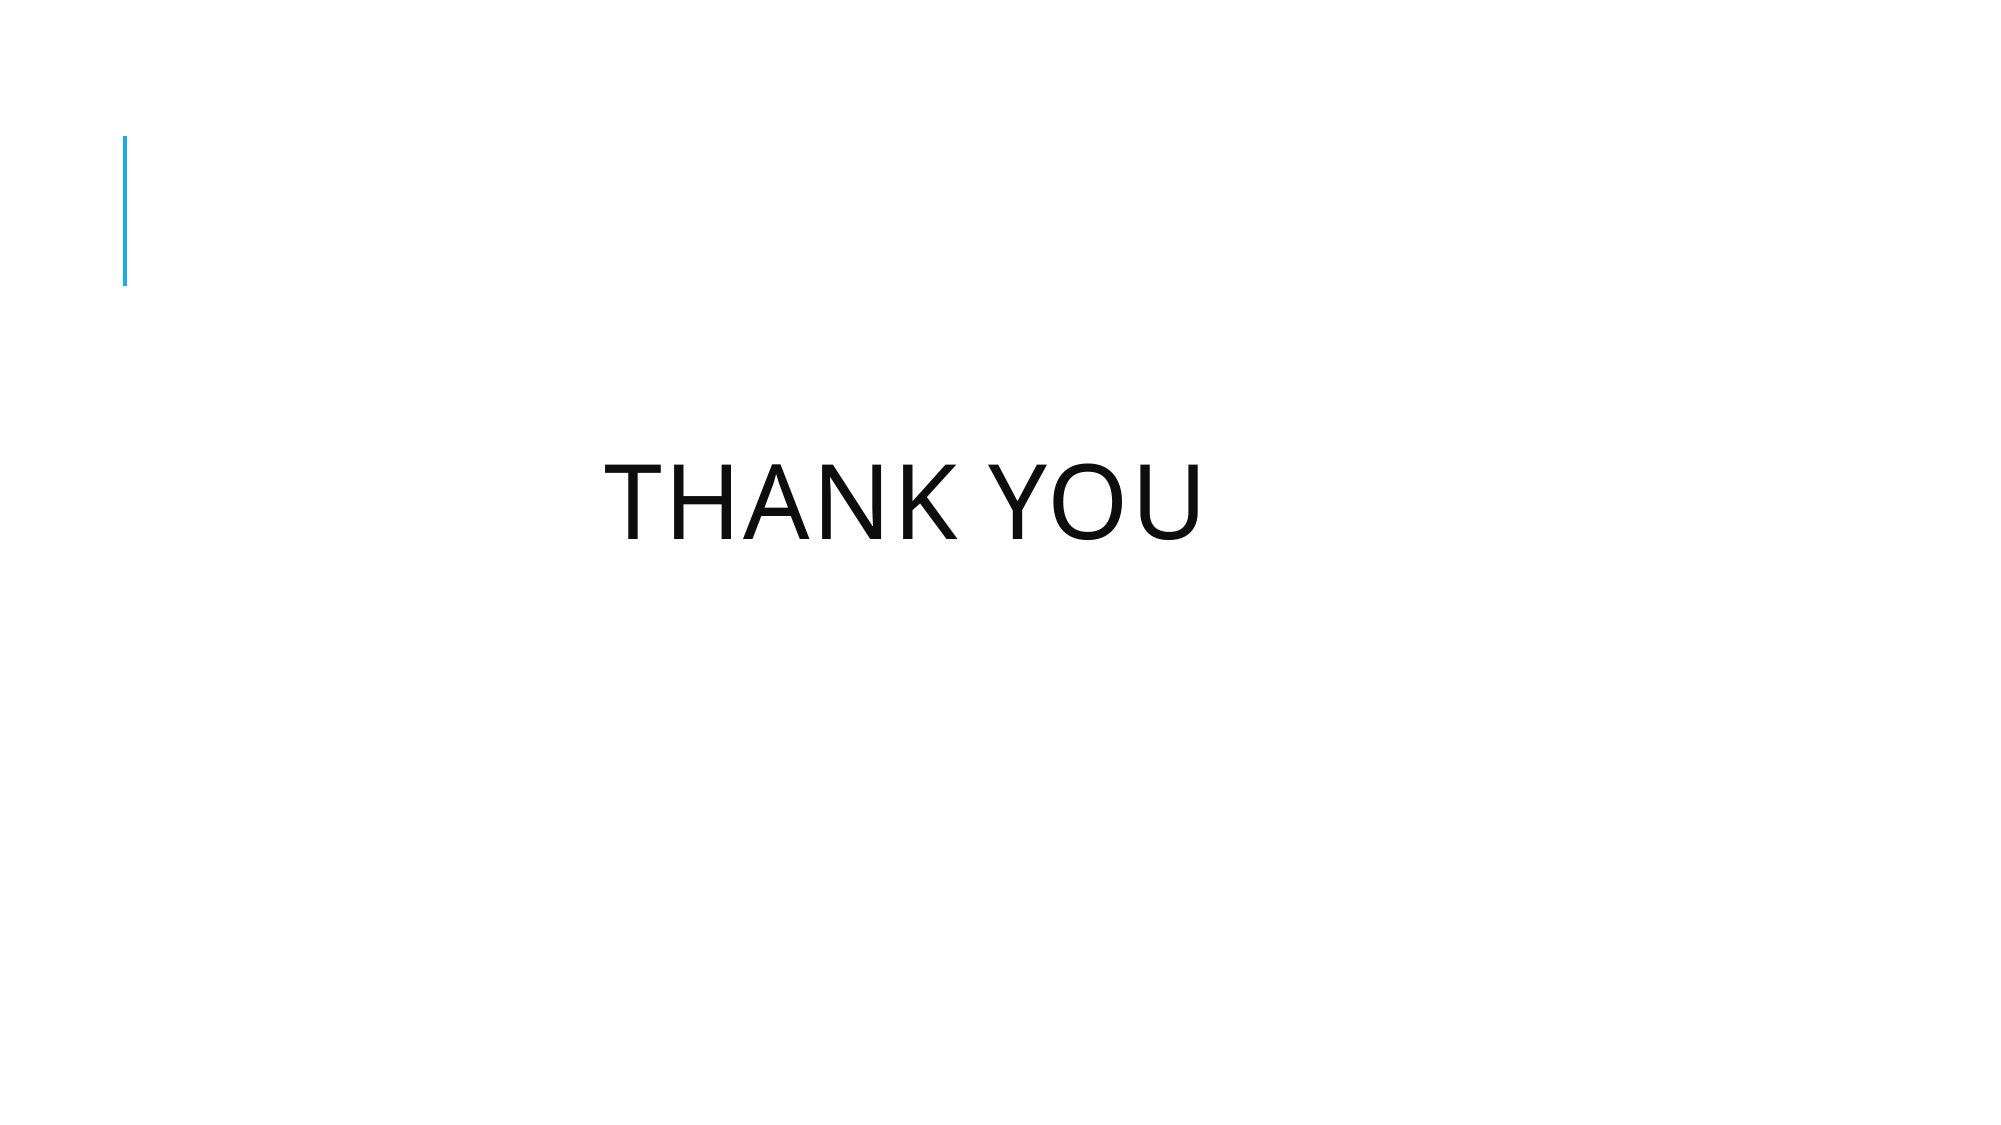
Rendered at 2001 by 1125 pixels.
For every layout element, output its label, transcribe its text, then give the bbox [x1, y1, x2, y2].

title THANK YOU [106, 412, 1649, 607]
